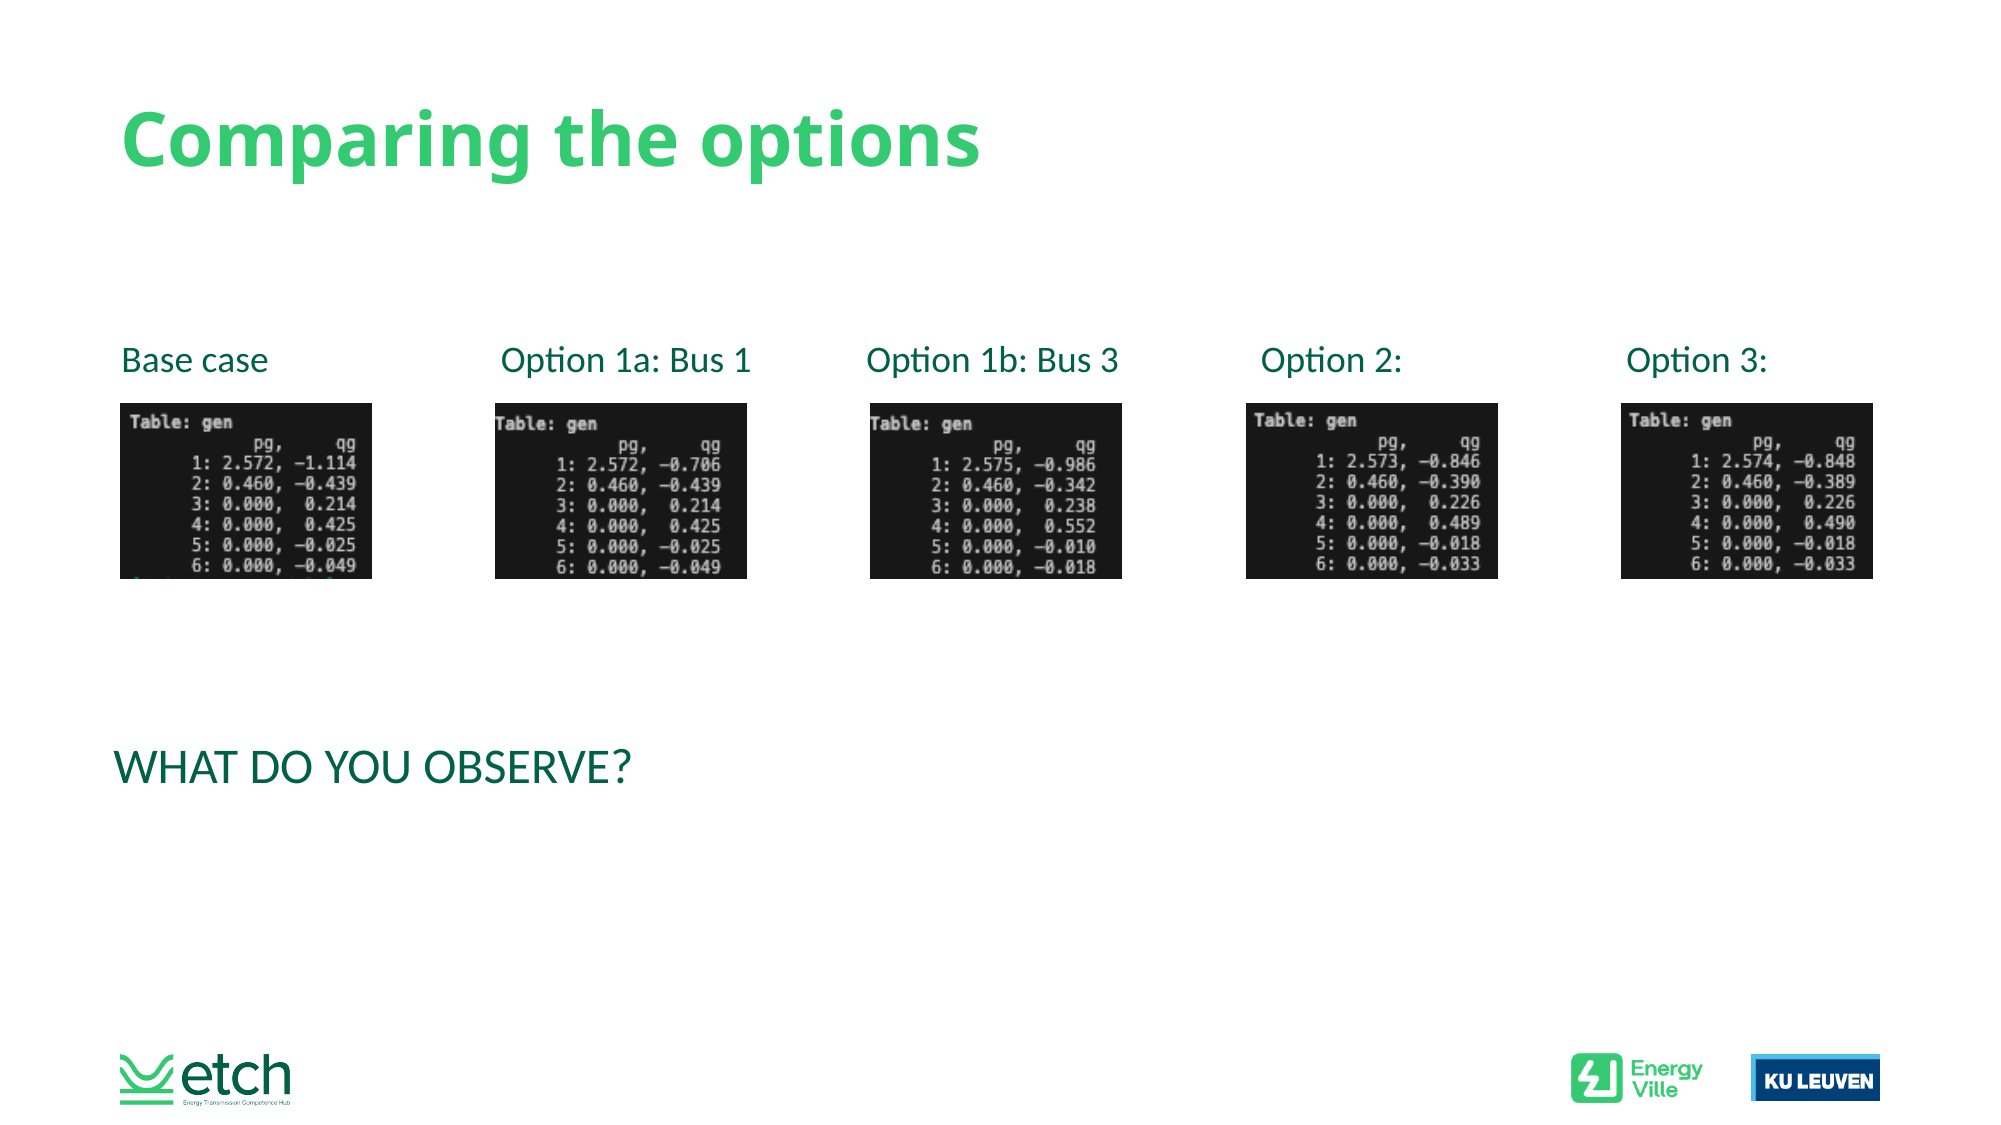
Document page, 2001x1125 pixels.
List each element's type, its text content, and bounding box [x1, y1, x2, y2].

picture [1246, 403, 1498, 579]
text_box Option 3: [1611, 327, 1909, 387]
picture [1621, 403, 1873, 579]
text_box Option 2: [1246, 327, 1543, 387]
picture [870, 403, 1122, 579]
picture [1571, 1053, 1703, 1103]
title Comparing the options [120, 101, 1880, 278]
text_box Option 1b: Bus 3 [851, 327, 1149, 388]
text_box WHAT DO YOU OBSERVE? [98, 725, 905, 801]
text_box Base case [106, 327, 330, 388]
picture [119, 403, 372, 579]
picture [495, 403, 747, 579]
text_box Option 1a: Bus 1 [486, 327, 783, 388]
picture [120, 1054, 290, 1106]
